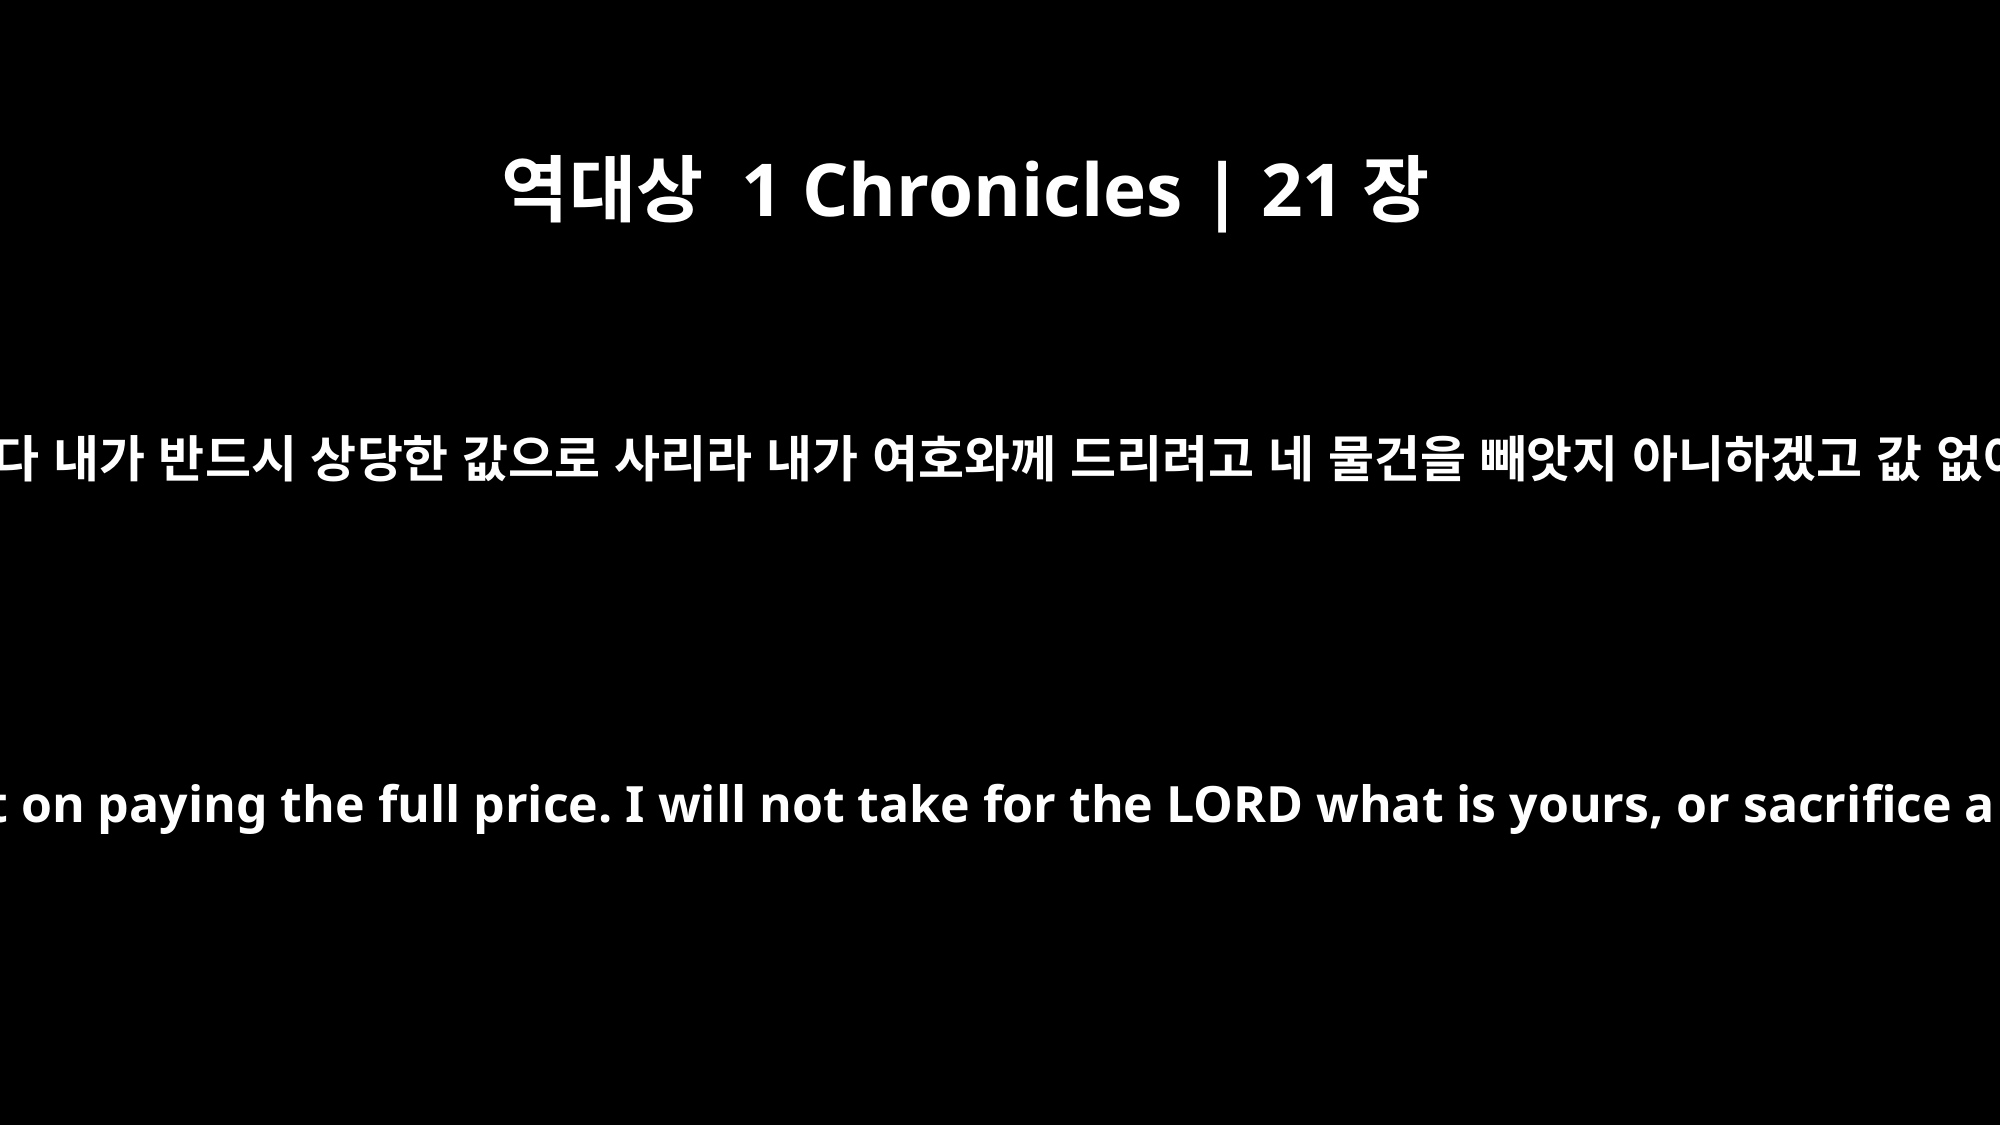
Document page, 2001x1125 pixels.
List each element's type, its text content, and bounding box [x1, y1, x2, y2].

text_box But King David replied to Araunah, "No, I insist on paying the full price. I will not take for the LORD what is yours, or sacrifice a burnt offering that costs me nothing." [0, 764, 2000, 840]
text_box 역대상 1 Chronicles | 21장 [487, 136, 1445, 239]
text_box 24 다윗 왕이 오르난에게 이르되 그렇지 아니하다 내가 반드시 상당한 값으로 사리라 내가 여호와께 드리려고 네 물건을 빼앗지 아니하겠고 값 없이는 번제를 드리지도 아니하리라 하니라 [0, 359, 2000, 495]
